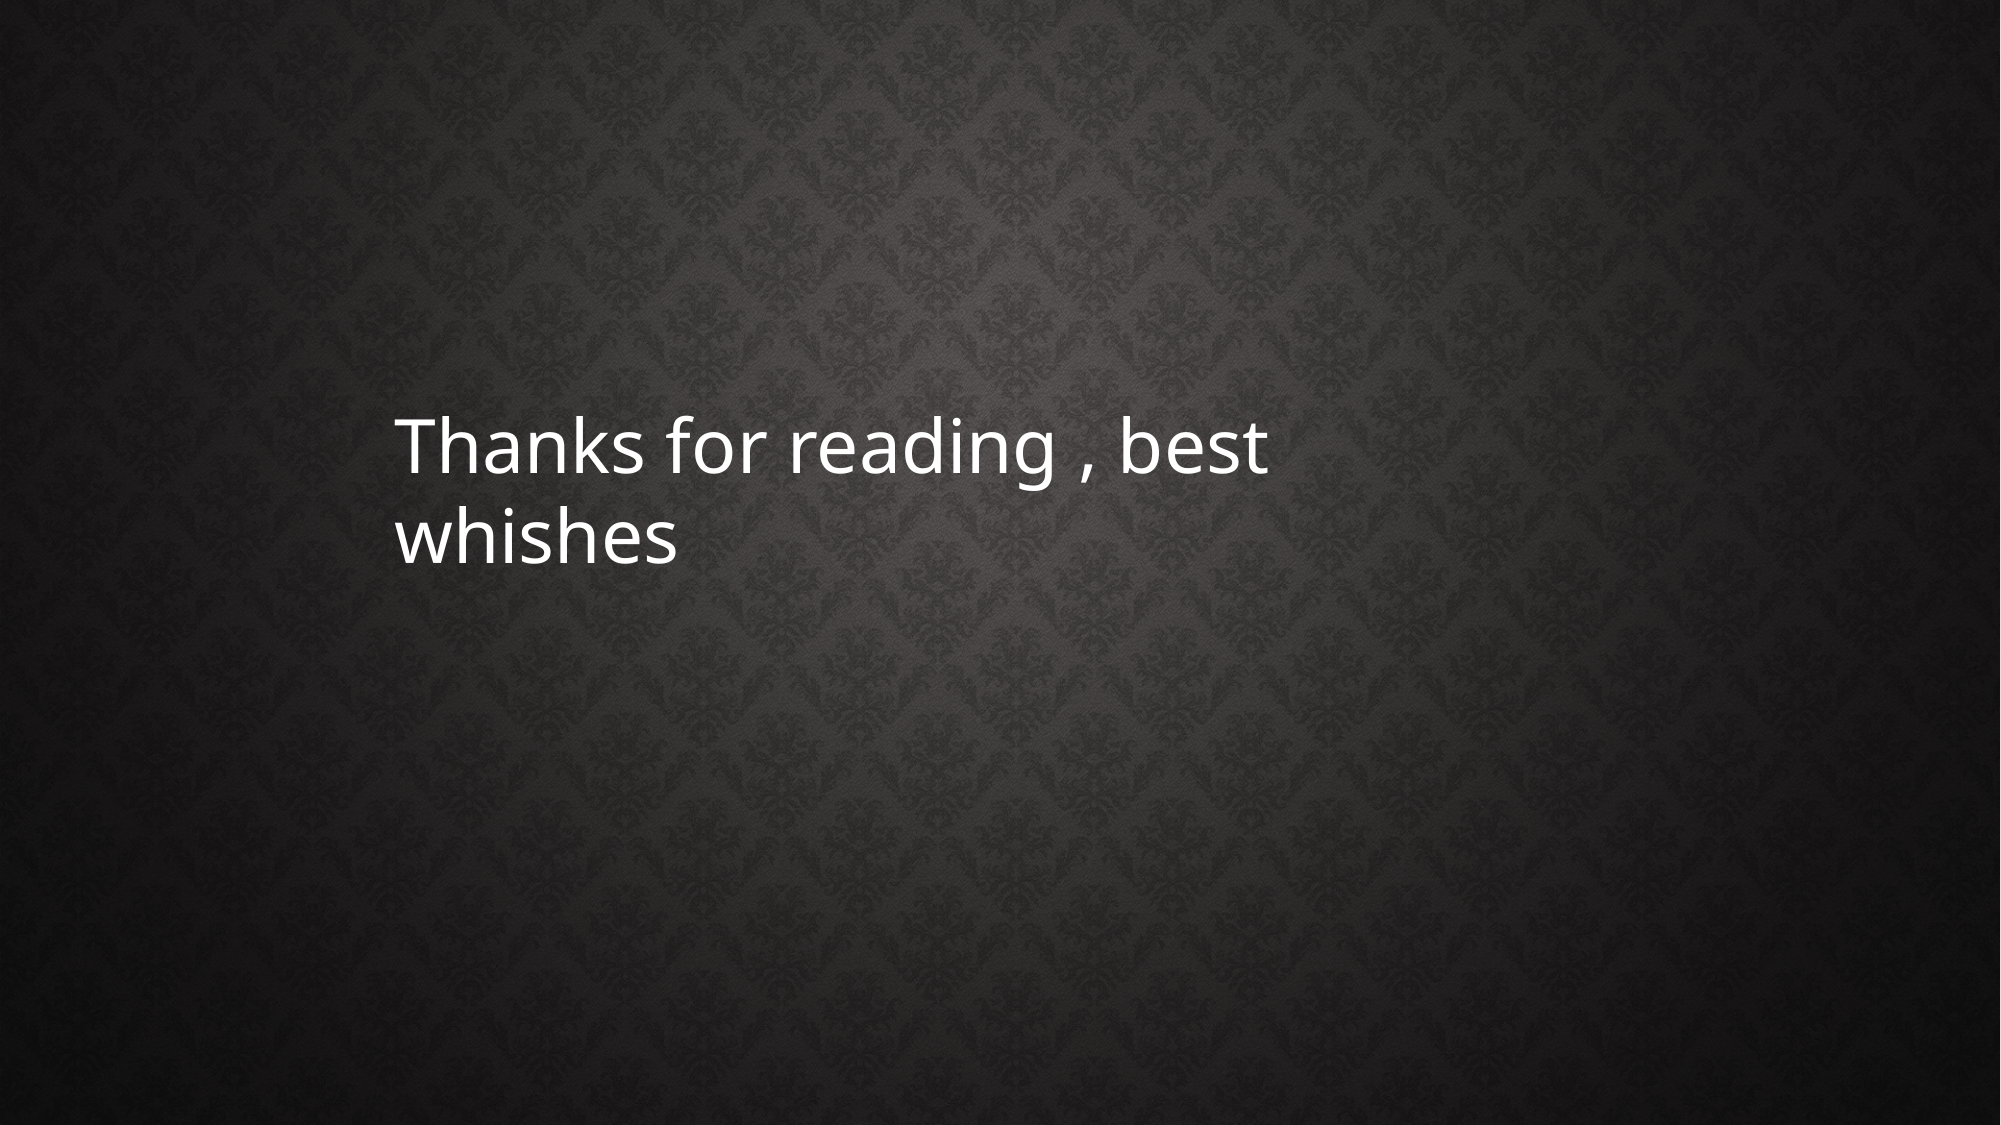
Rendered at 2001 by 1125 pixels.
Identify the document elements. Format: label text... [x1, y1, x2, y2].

title Thanks for reading , best whishes [394, 397, 1551, 580]
